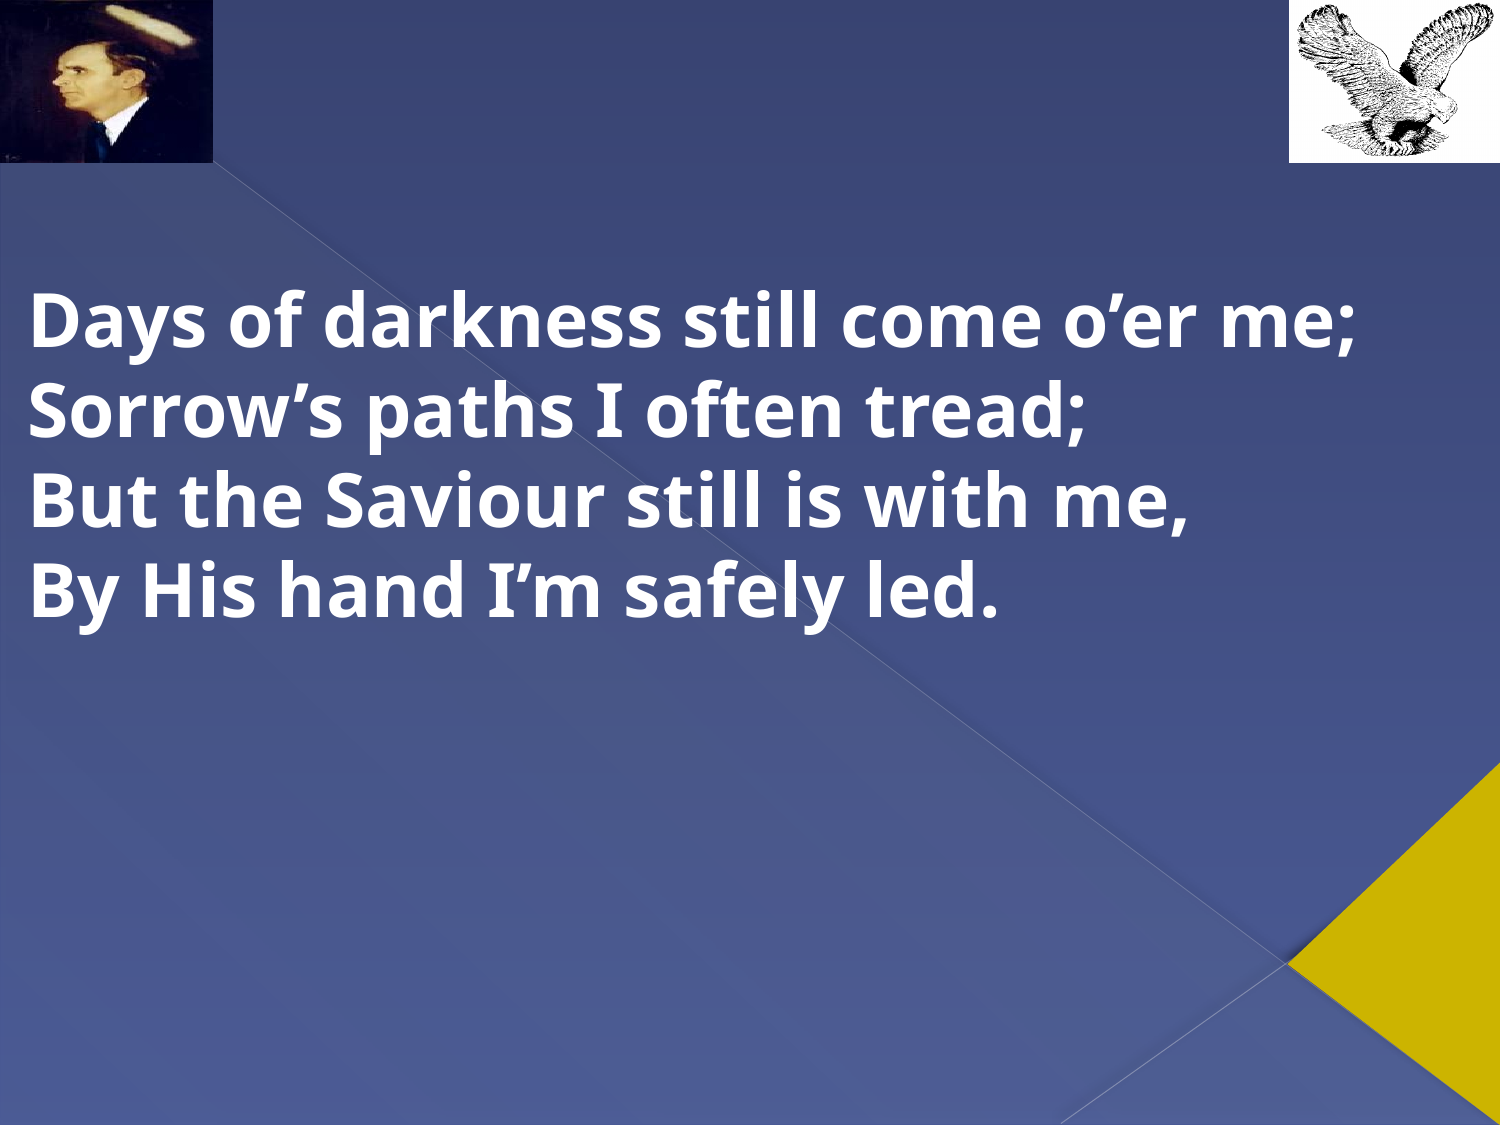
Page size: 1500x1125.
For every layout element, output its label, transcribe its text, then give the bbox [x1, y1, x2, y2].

text_box [1285, 760, 1500, 1125]
picture [1288, 0, 1500, 163]
picture [0, 0, 213, 163]
text_box Days of darkness still come o’er me; Sorrow’s paths I often tread; But the Saviour still is with me, By His hand I’m safely led. [12, 174, 1500, 640]
